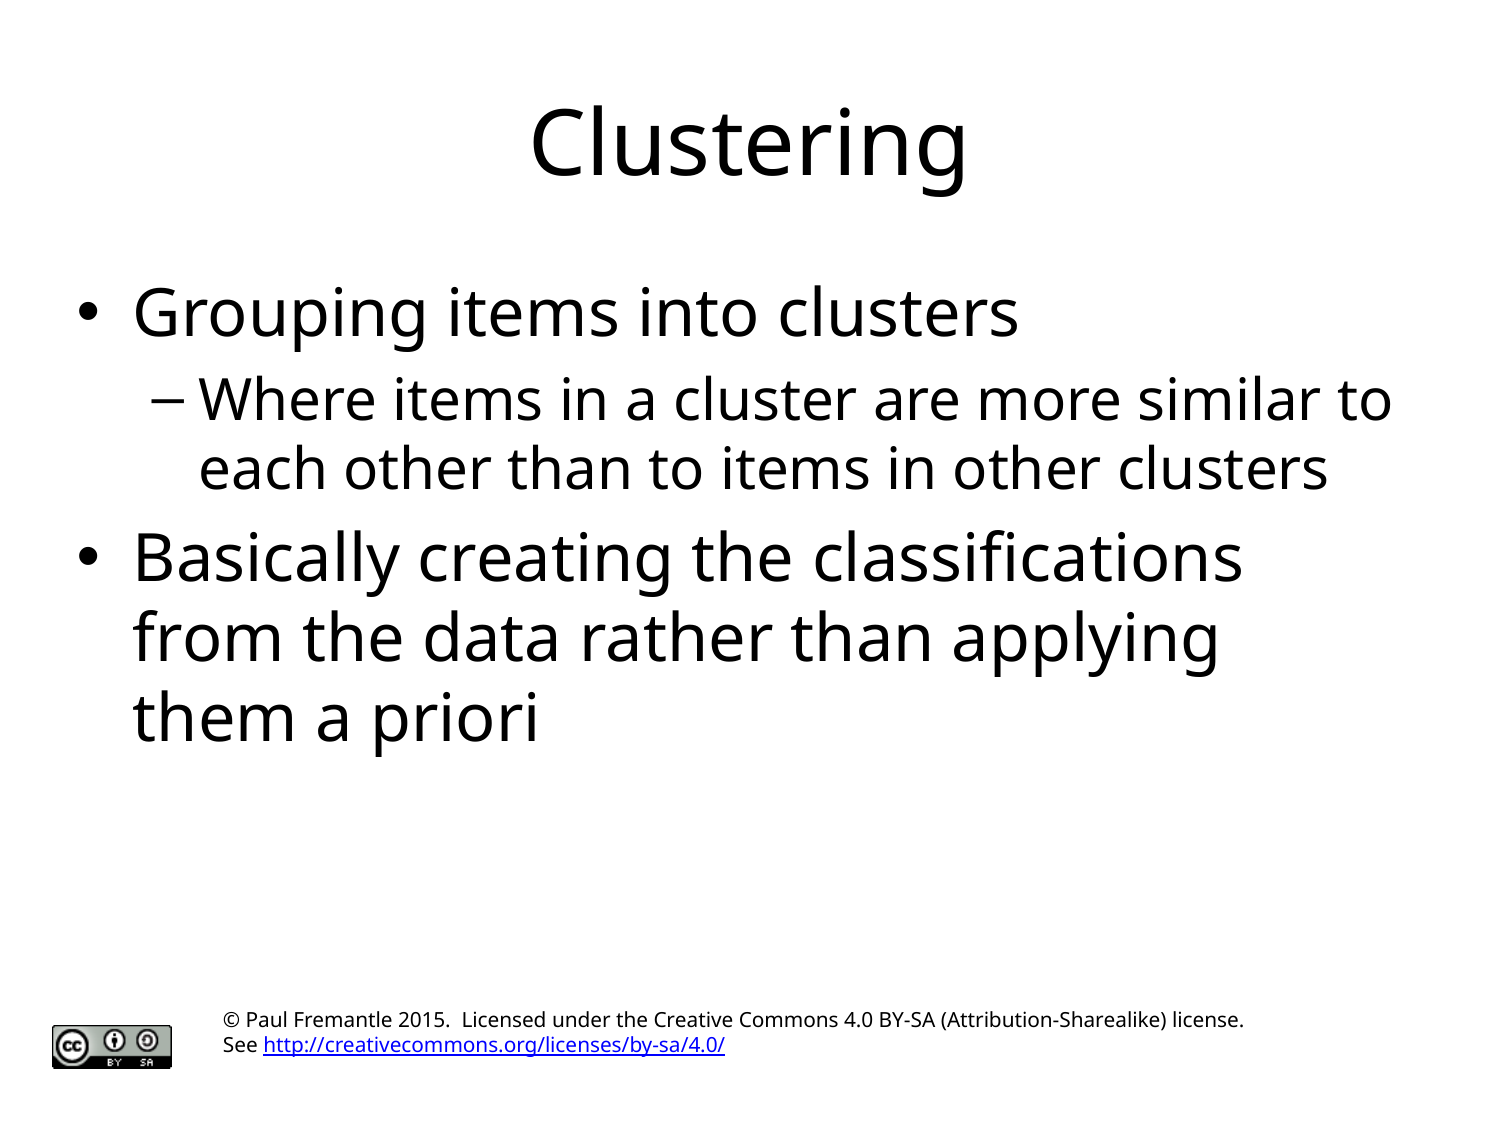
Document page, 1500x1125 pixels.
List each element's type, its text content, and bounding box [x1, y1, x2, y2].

list Grouping items into clusters Where items in a cluster are more similar to each other than to items in other clusters Basically creating the classifications from the data rather than applying them a priori [61, 262, 1412, 1005]
picture [52, 1025, 172, 1069]
title Clustering [75, 45, 1425, 233]
